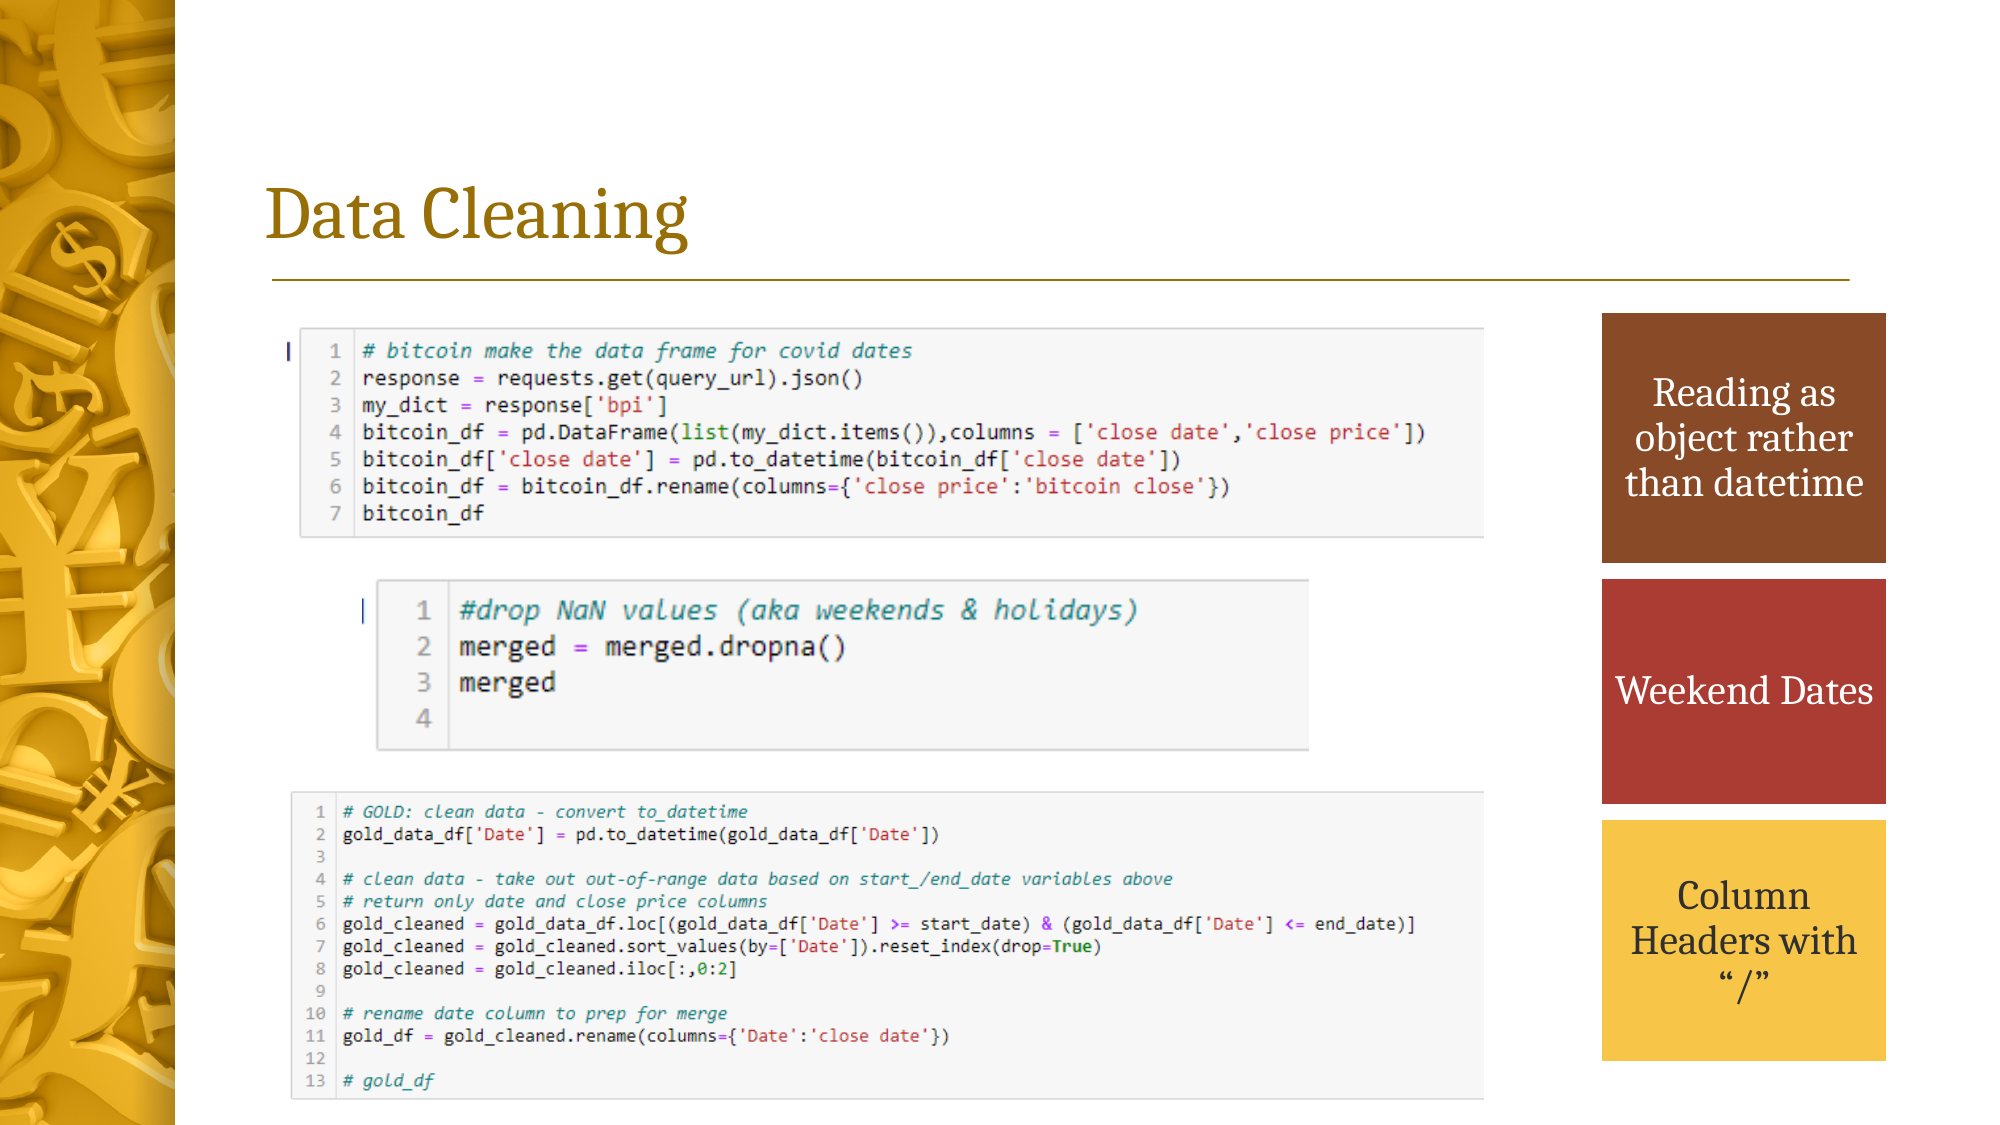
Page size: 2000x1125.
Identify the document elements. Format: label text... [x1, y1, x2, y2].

picture [287, 312, 1484, 760]
picture [0, 0, 175, 1125]
title Data Cleaning [249, 62, 1863, 263]
picture [287, 781, 1484, 1109]
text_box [1099, 312, 2000, 1063]
